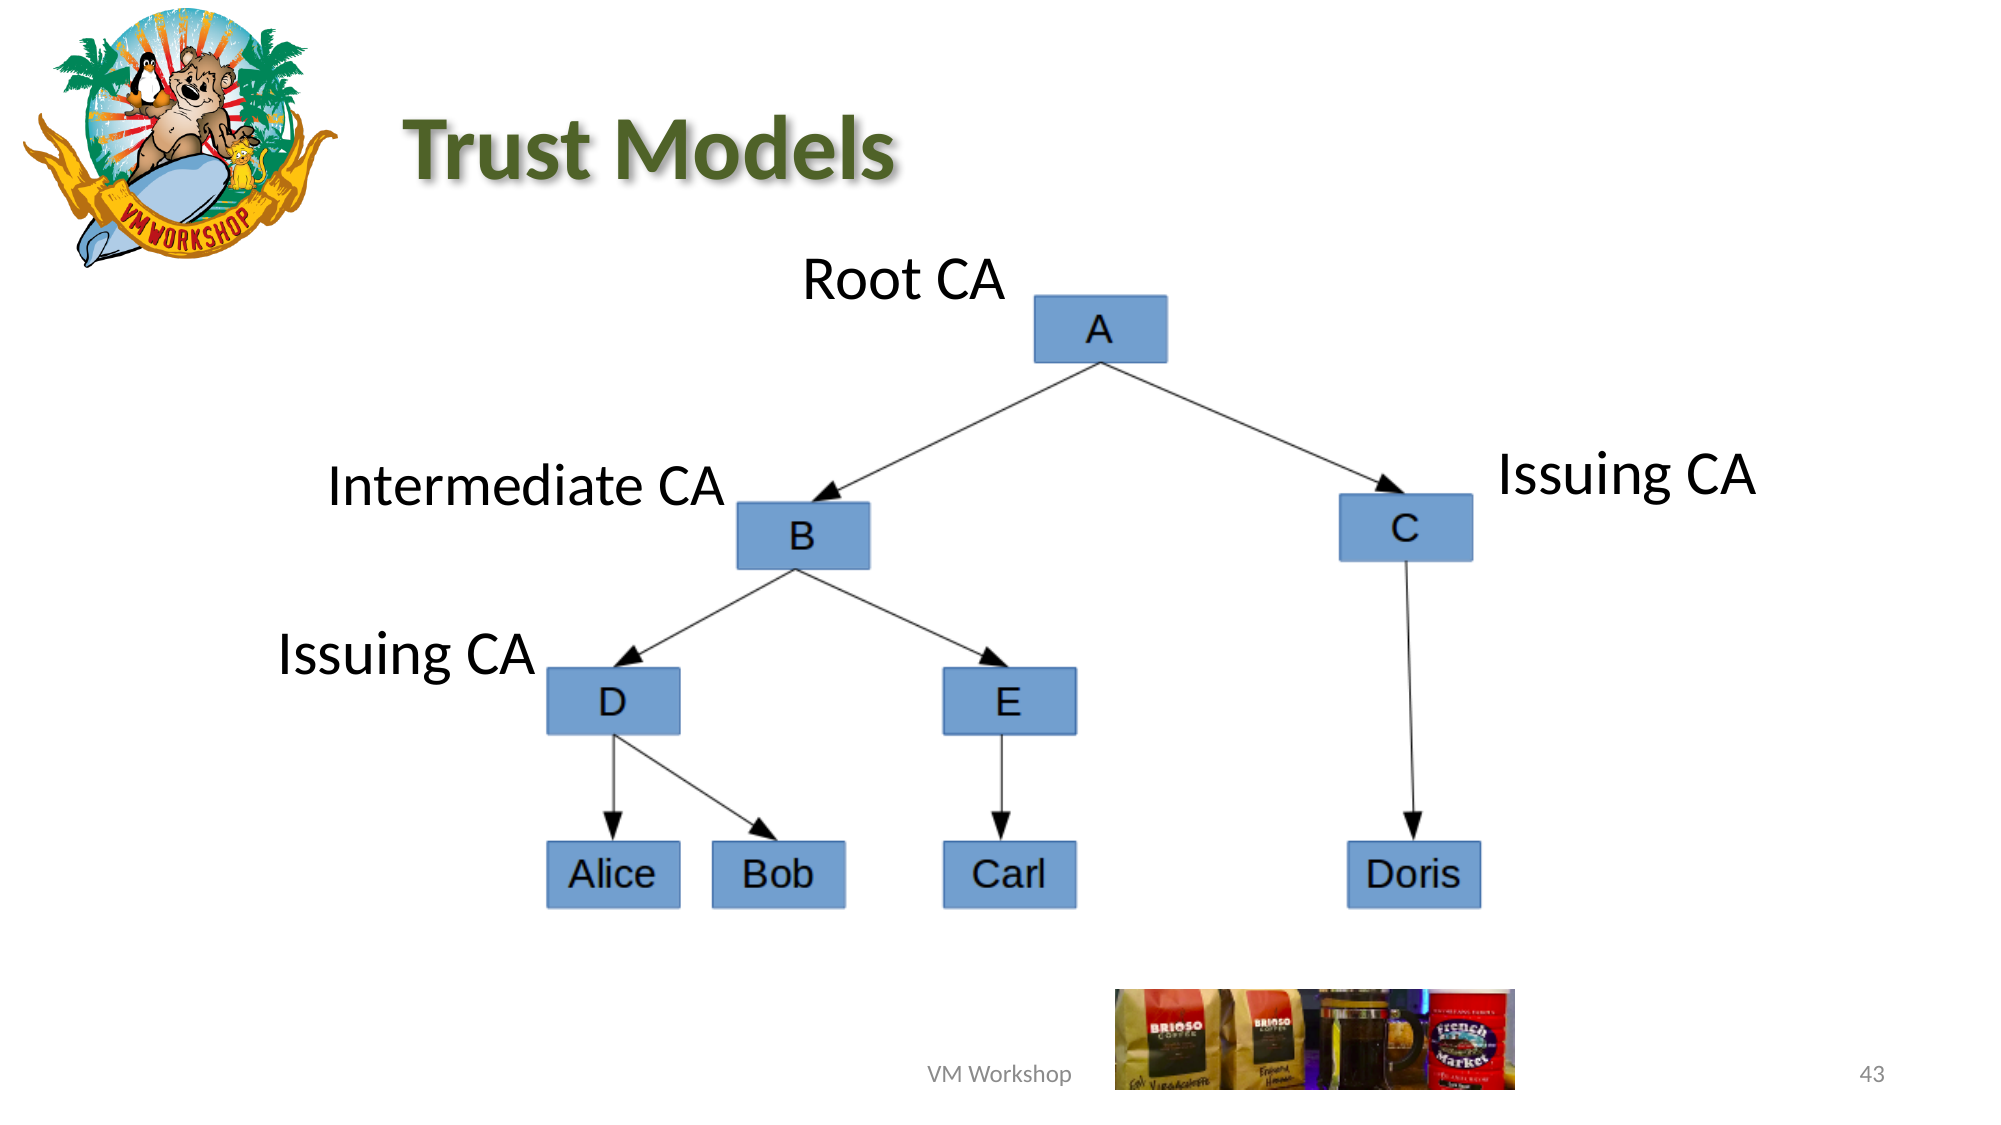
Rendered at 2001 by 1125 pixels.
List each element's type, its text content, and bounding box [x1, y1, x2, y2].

picture [23, 8, 338, 269]
list Intermediate CA [327, 445, 534, 522]
footer VM Workshop [683, 1042, 1317, 1103]
title Trust Models [387, 49, 1917, 237]
slide_number 43 [1433, 1042, 1900, 1103]
picture [1115, 989, 1515, 1090]
picture [534, 290, 1494, 924]
list Issuing CA [1497, 431, 1763, 509]
list Root CA [802, 236, 1008, 290]
list Issuing CA [277, 611, 534, 689]
